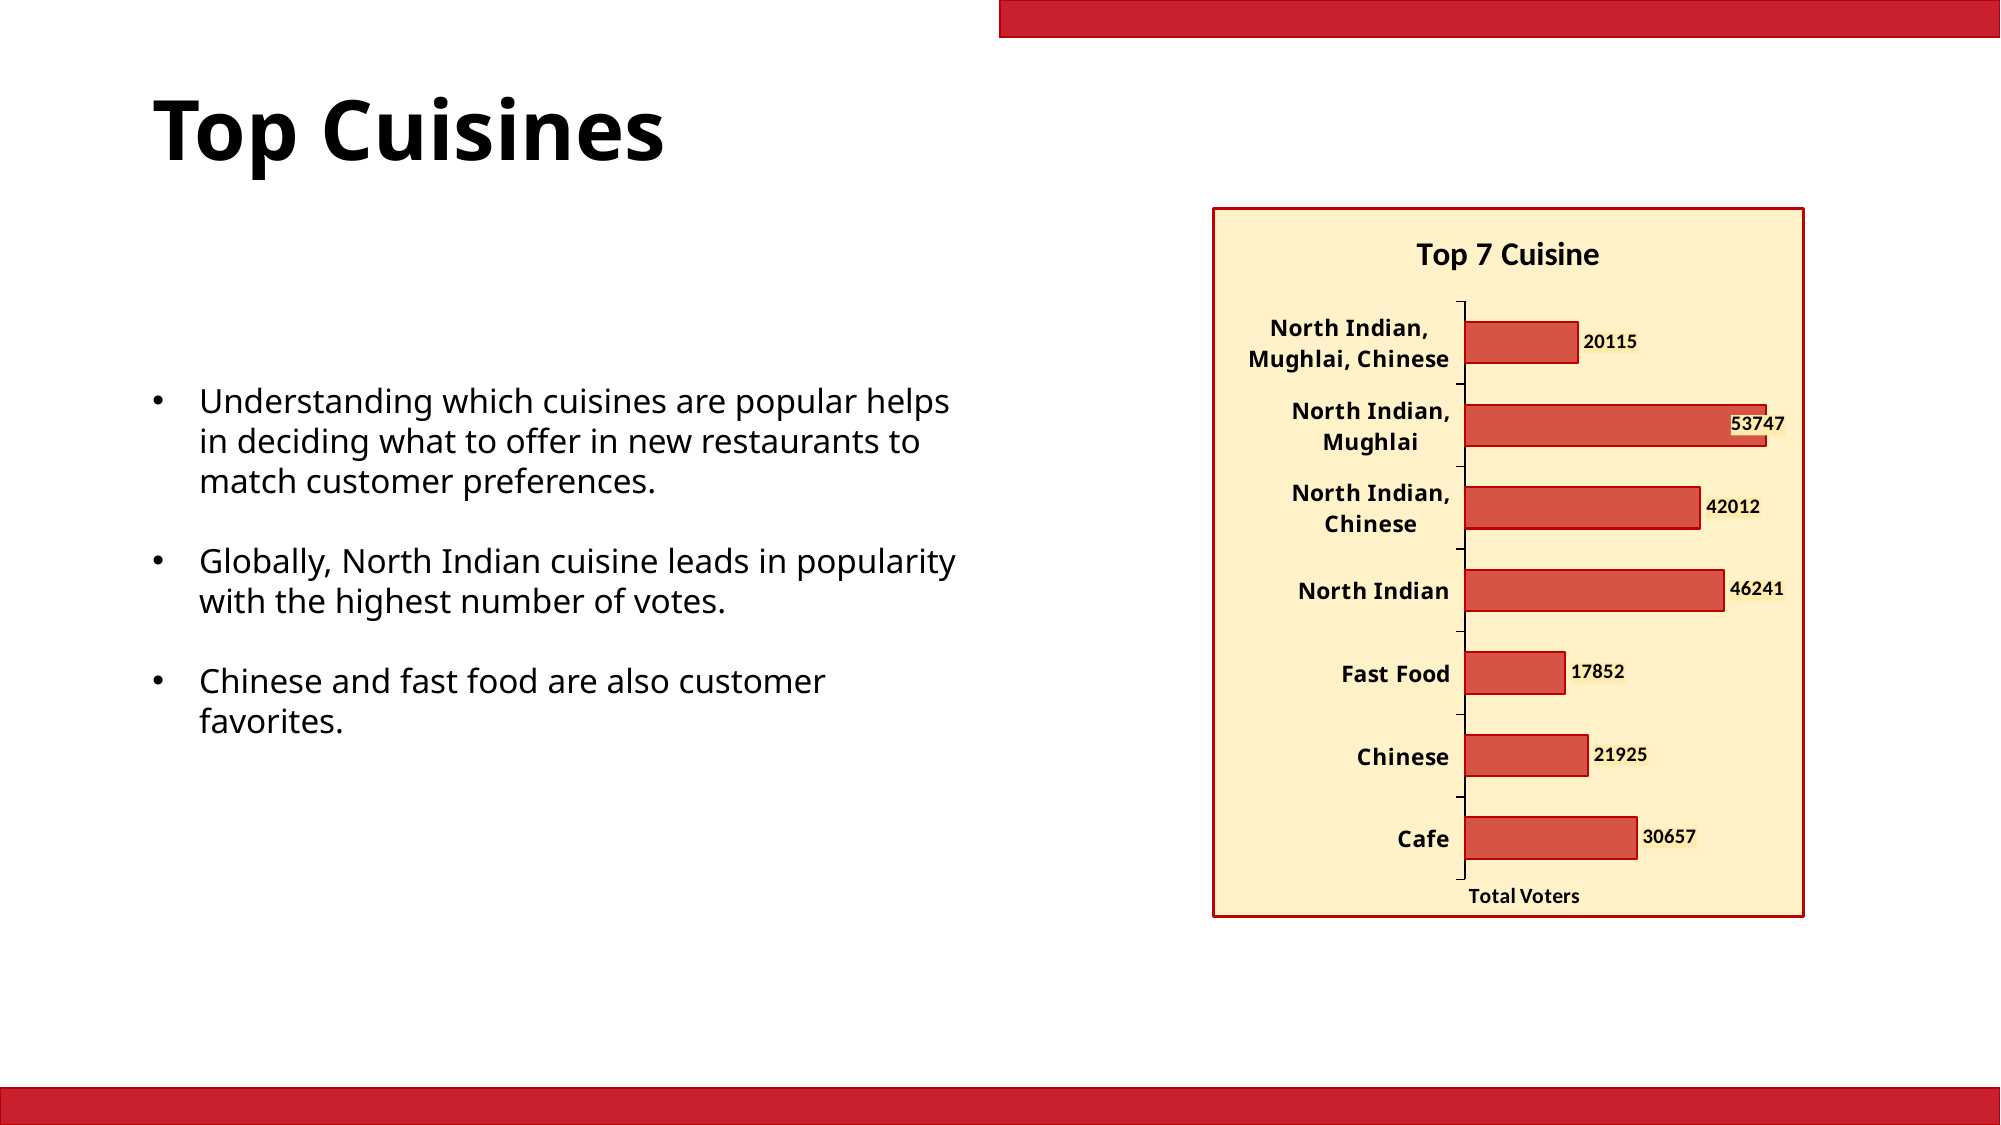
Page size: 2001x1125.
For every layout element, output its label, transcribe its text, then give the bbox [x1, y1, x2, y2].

text_box [999, 0, 2000, 38]
chart [1212, 207, 1805, 918]
text_box Top Cuisines [137, 59, 1863, 208]
text_box [0, 1087, 2000, 1125]
text_box Understanding which cuisines are popular helps in deciding what to offer in new restaurants to match customer preferences. Globally, North Indian cuisine leads in popularity with the highest number of votes. Chinese and fast food are also customer favorites. [137, 373, 980, 788]
